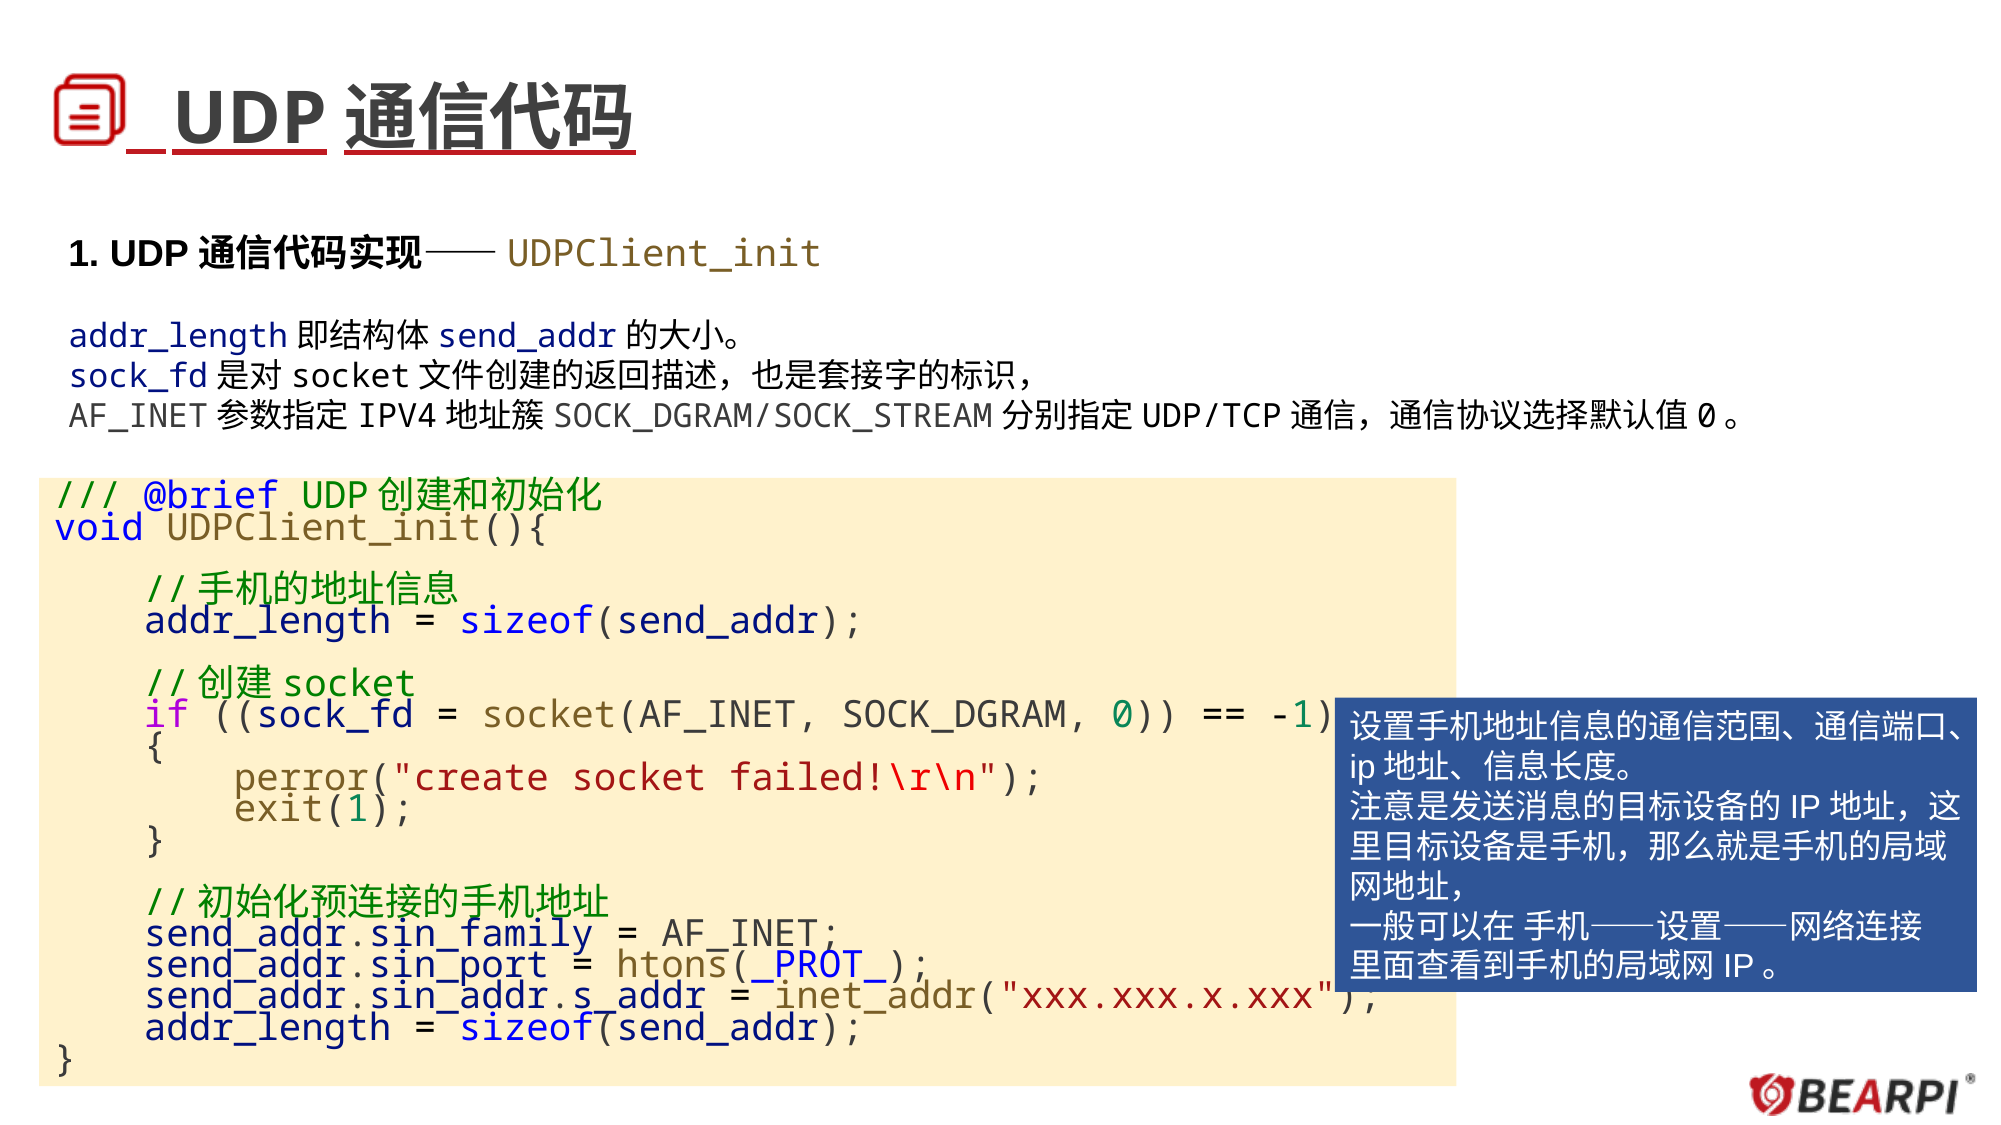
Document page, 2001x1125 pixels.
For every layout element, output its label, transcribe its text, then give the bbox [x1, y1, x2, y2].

picture [53, 72, 127, 146]
text_box 1. UDP通信代码实现——UDPClient_init [53, 222, 1092, 282]
text_box addr_length即结构体send_addr的大小。 sock_fd是对socket文件创建的返回描述，也是套接字的标识， AF_INET参数指定IPV4地址簇SOCK_DGRAM/SOCK_STREAM分别指定UDP/TCP通信，通信协议选择默认值0。 [53, 307, 1977, 442]
text_box UDP通信代码 [0, 72, 1120, 161]
text_box 设置手机地址信息的通信范围、通信端口、ip地址、信息长度。 注意是发送消息的目标设备的IP地址，这里目标设备是手机，那么就是手机的局域网地址， 一般可以在 手机——设置——网络连接 里面查看到手机的局域网IP。 [1334, 697, 1977, 992]
picture [1749, 1073, 1978, 1116]
text_box /// @brief UDP创建和初始化 void UDPClient_init(){ //手机的地址信息 addr_length = sizeof(send_addr); //创建socket if ((sock_fd = socket(AF_INET, SOCK_DGRAM, 0)) == -1) { perror("create socket failed!\r\n"); exit(1); } //初始化预连接的手机地址 send_addr.sin_family = AF_INET; send_addr.sin_port = htons(_PROT_); send_addr.sin_addr.s_addr = inet_addr("xxx.xxx.x.xxx"); addr_length = sizeof(send_addr); } [39, 477, 1457, 1087]
